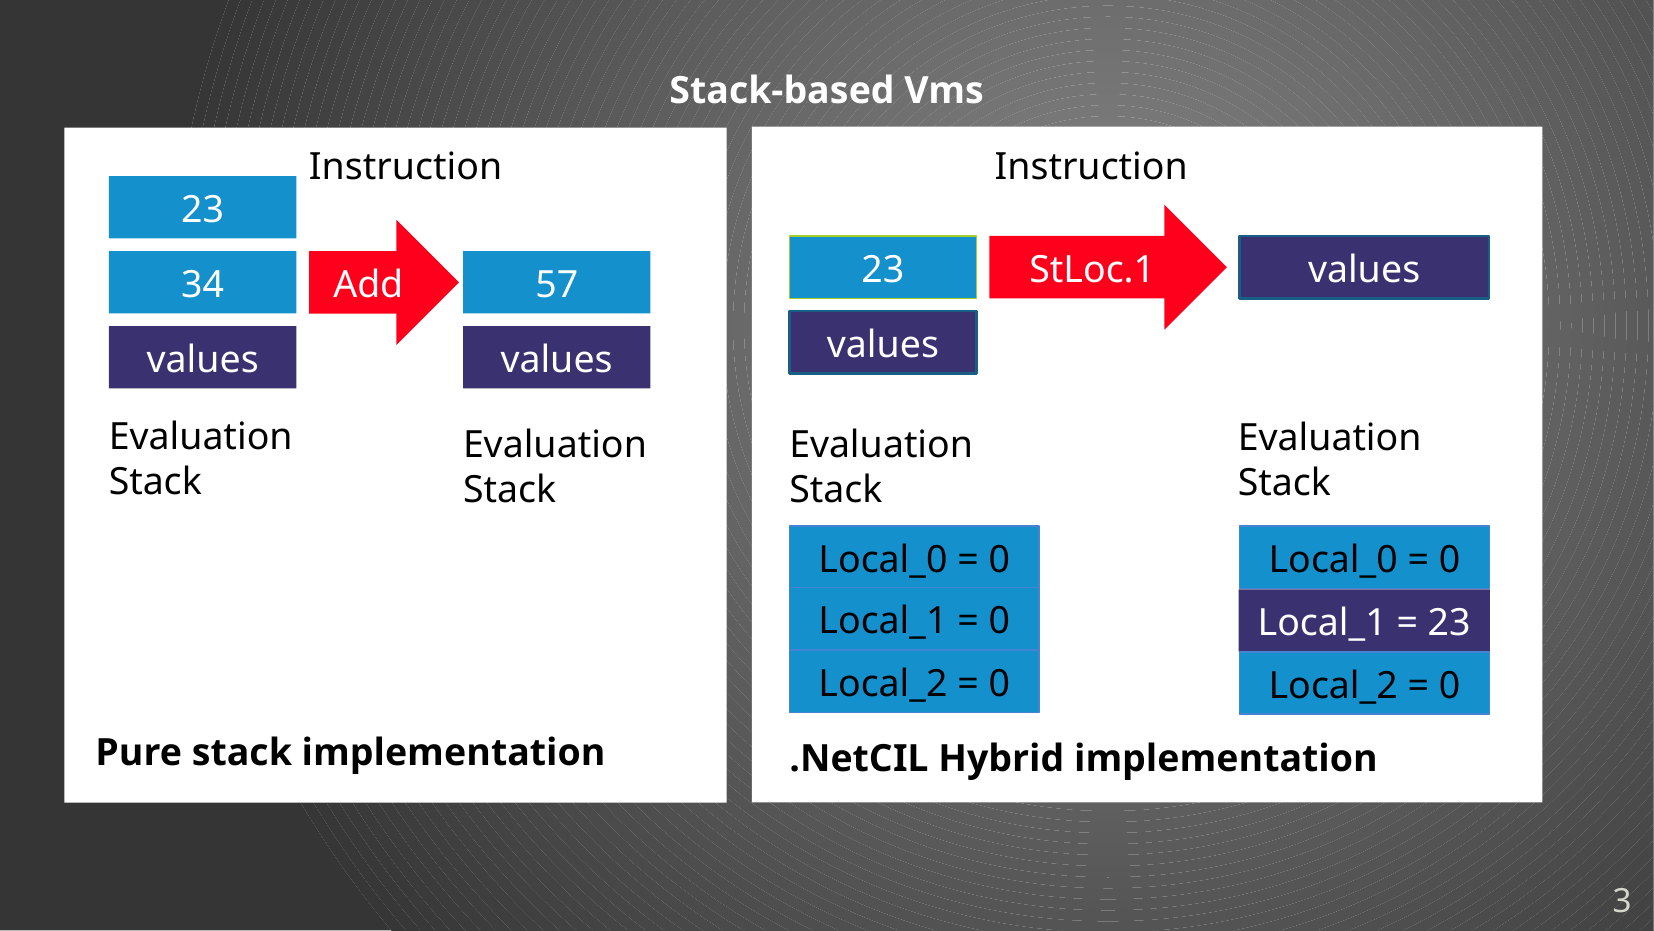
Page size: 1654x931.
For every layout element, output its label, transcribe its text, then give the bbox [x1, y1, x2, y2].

text_box [751, 764, 1543, 803]
text_box values [1239, 236, 1490, 299]
text_box 34 [108, 251, 297, 314]
text_box 57 [463, 251, 651, 314]
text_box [1238, 525, 1491, 715]
text_box [64, 127, 727, 803]
text_box Instruction [994, 141, 1220, 202]
text_box [82, 224, 1571, 764]
text_box StLoc.1 [989, 204, 1227, 330]
text_box 23 [108, 176, 297, 239]
text_box Evaluation Stack [109, 412, 334, 517]
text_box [789, 525, 1040, 713]
text_box Evaluation Stack [1237, 412, 1463, 518]
text_box 23 [789, 236, 977, 299]
text_box Stack-based Vms [82, 35, 1571, 142]
text_box values [789, 311, 977, 374]
text_box Instruction [309, 141, 534, 202]
text_box Evaluation Stack [463, 420, 689, 526]
text_box [751, 142, 1543, 224]
text_box .NetCIL Hybrid implementation [789, 764, 1502, 794]
slide_number 3 [1562, 882, 1647, 921]
text_box Pure stack implementation [95, 727, 651, 788]
text_box Evaluation Stack [789, 420, 977, 525]
text_box values [108, 326, 297, 389]
text_box Add [309, 219, 459, 345]
text_box values [463, 326, 651, 389]
